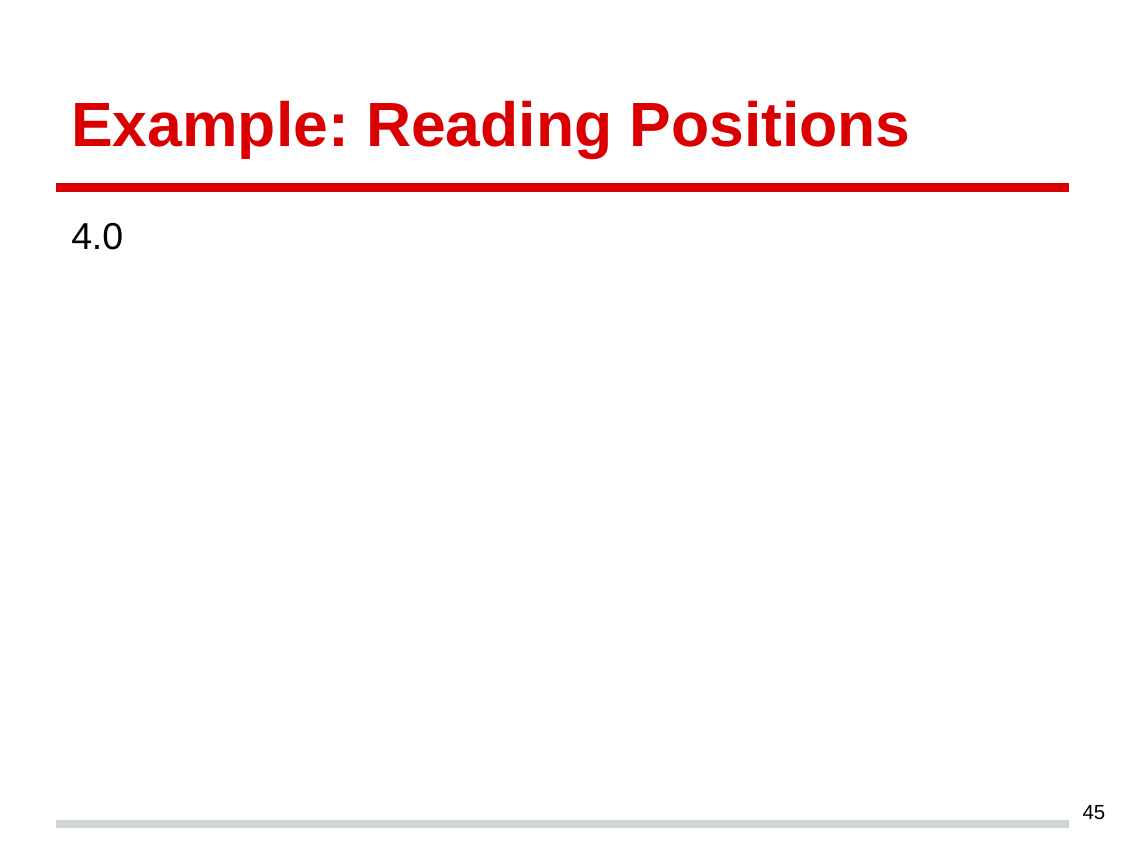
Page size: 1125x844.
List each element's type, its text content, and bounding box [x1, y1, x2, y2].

slide_number 45 [1052, 779, 1121, 844]
title Example: Reading Positions [56, 33, 1069, 175]
list 4.0 [56, 196, 548, 808]
